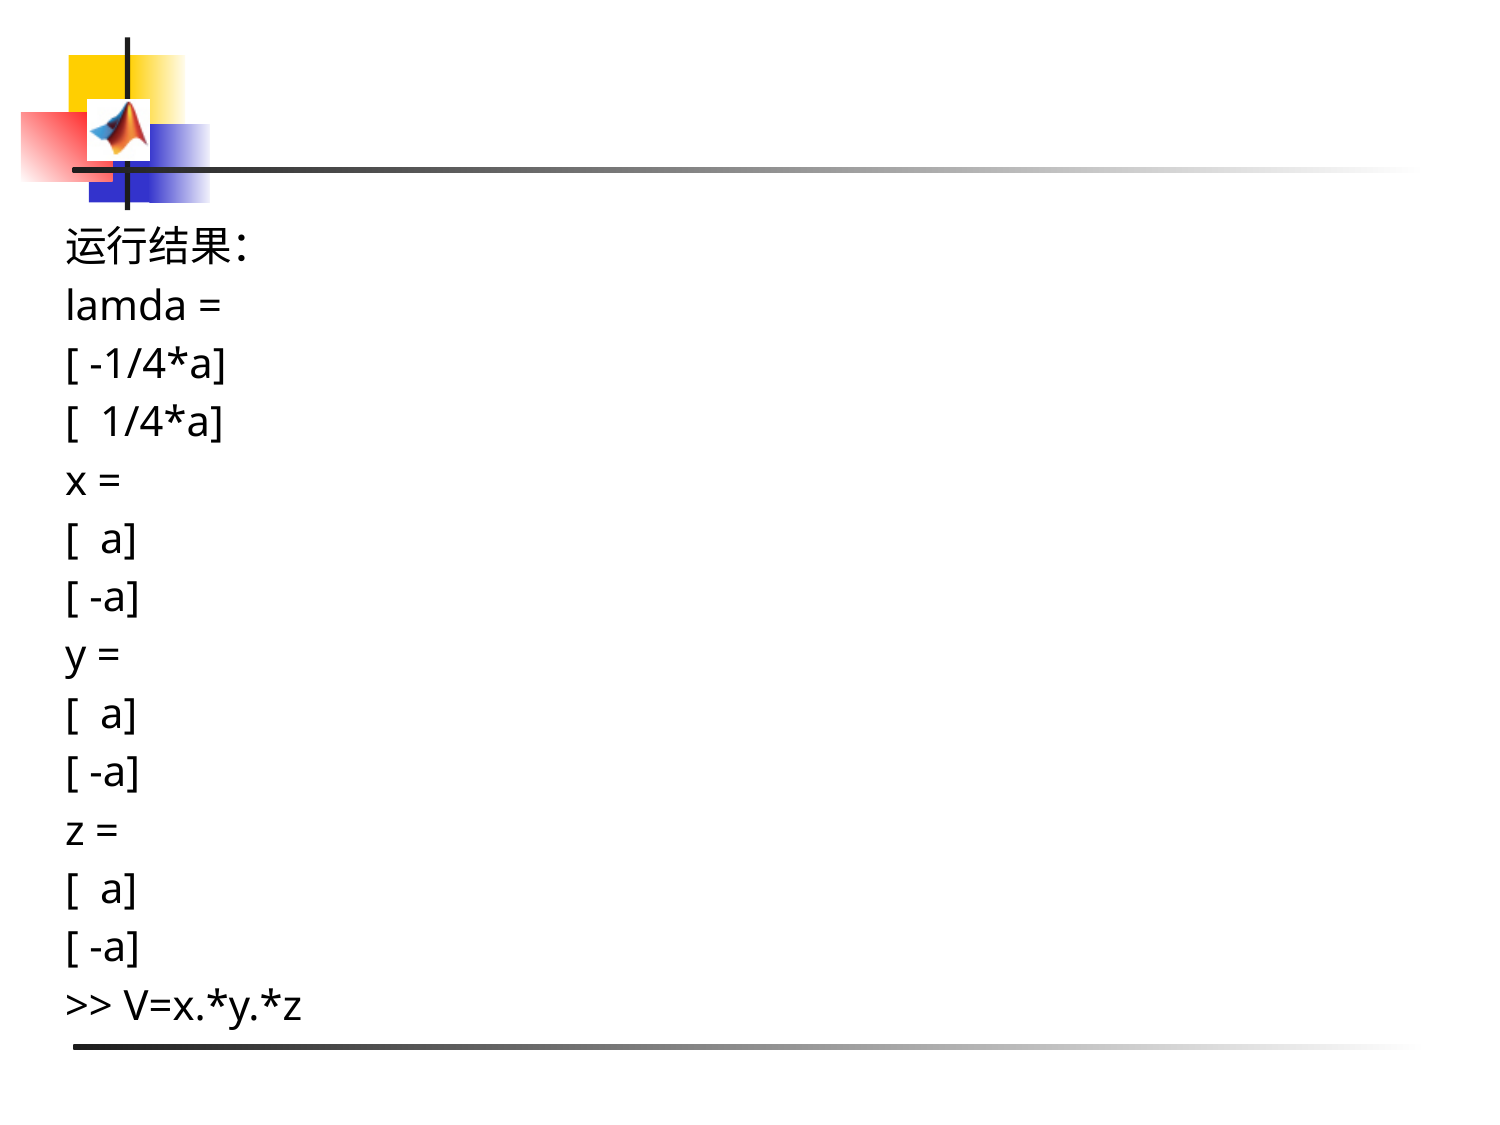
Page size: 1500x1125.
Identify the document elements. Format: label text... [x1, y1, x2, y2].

list 运行结果： lamda = [ -1/4*a] [ 1/4*a] x = [ a] [ -a] y = [ a] [ -a] z = [ a] [ -a] >> V=x.*y.*z [49, 212, 1394, 1029]
picture [87, 99, 150, 161]
